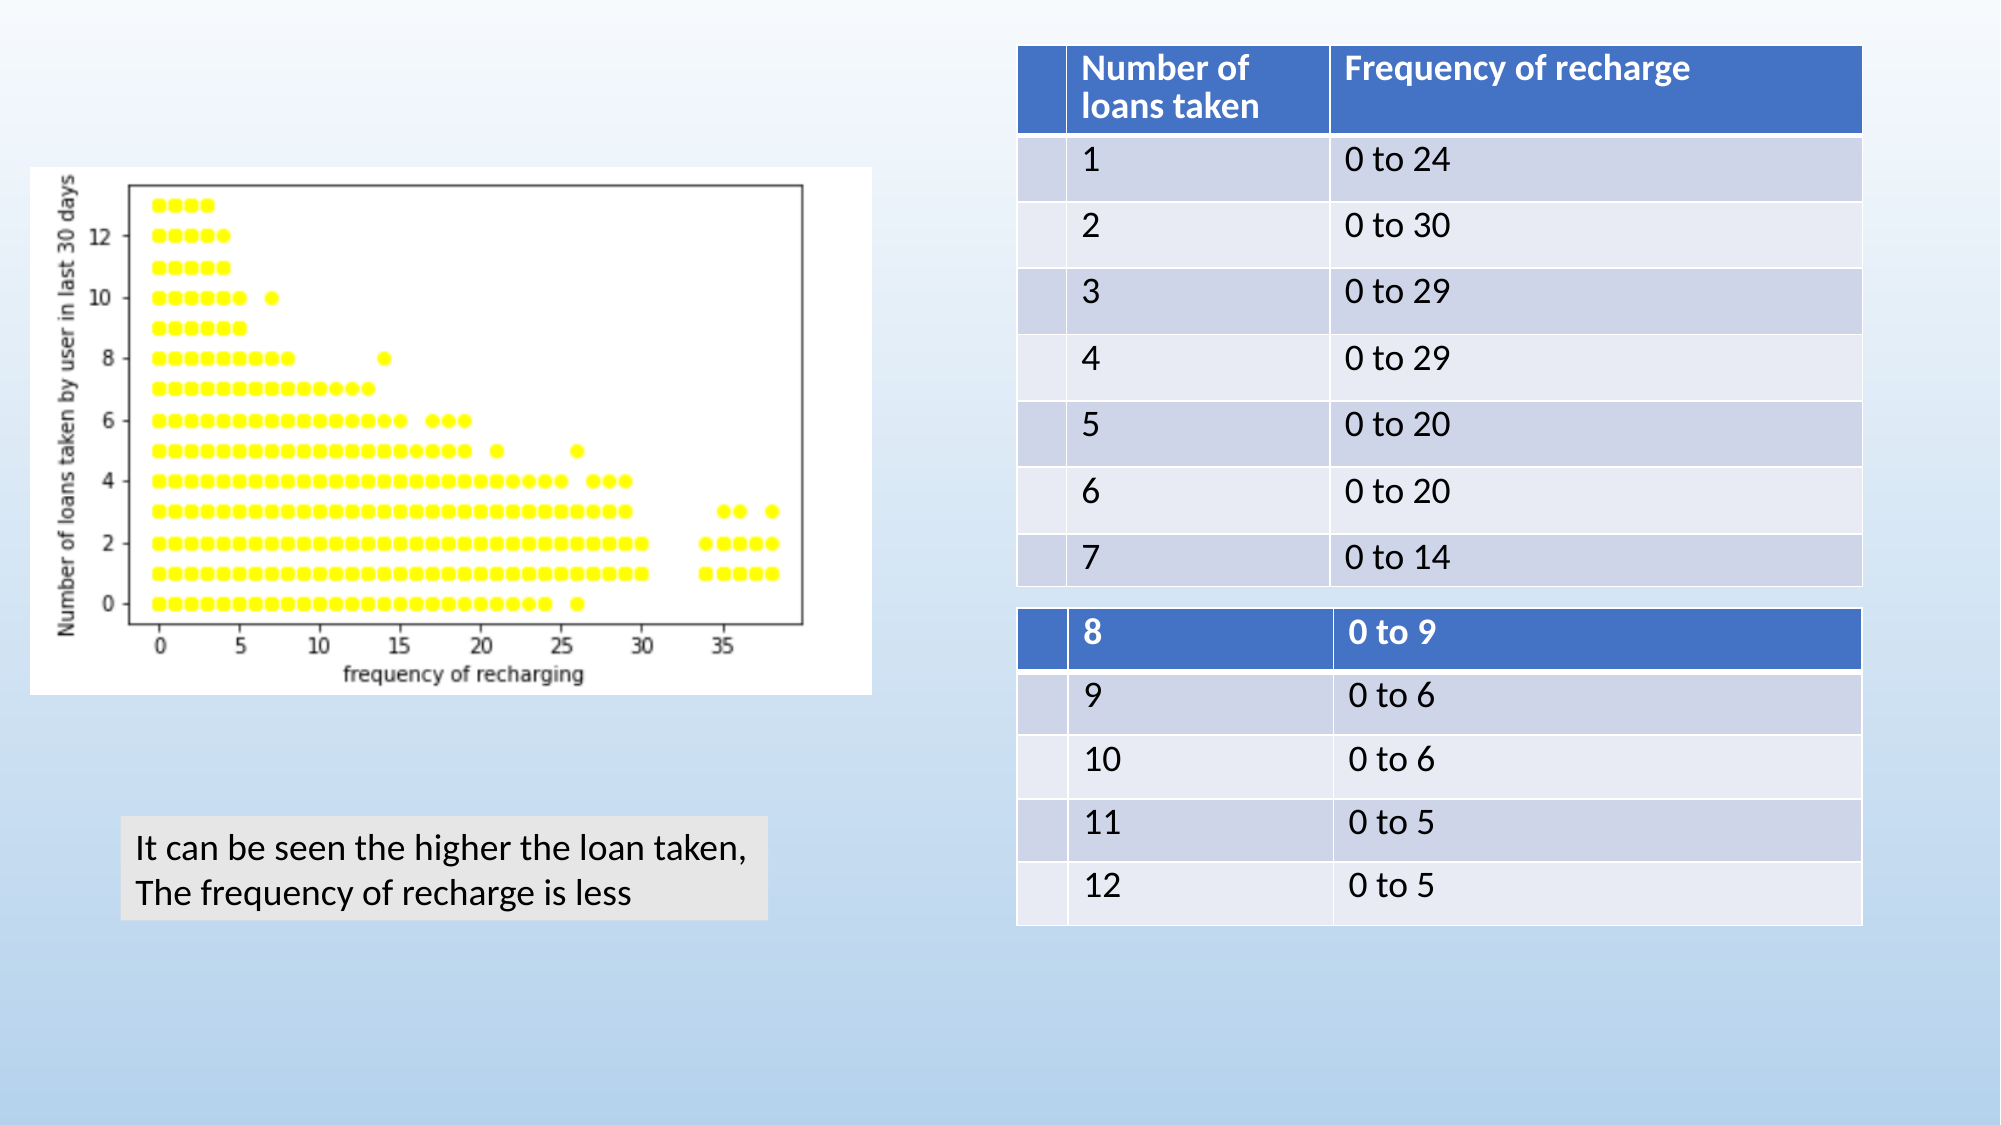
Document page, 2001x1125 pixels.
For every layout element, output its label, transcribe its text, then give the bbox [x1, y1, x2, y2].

table_cell 11 [1069, 800, 1333, 861]
table_header Number of loans taken [1067, 46, 1329, 133]
table_cell 0 to 14 [1331, 535, 1862, 586]
picture [29, 167, 872, 695]
table_header [1018, 609, 1067, 669]
table_cell 7 [1067, 535, 1329, 586]
table_cell 0 to 29 [1331, 269, 1862, 334]
table_cell 3 [1067, 269, 1329, 334]
table_cell 9 [1069, 675, 1333, 734]
table_cell 4 [1067, 335, 1329, 400]
table_cell [1018, 138, 1066, 201]
table_cell 6 [1067, 468, 1329, 533]
table_cell 0 to 29 [1331, 335, 1862, 400]
table_cell 10 [1069, 736, 1333, 798]
table_cell 2 [1067, 203, 1329, 267]
table_cell [1018, 675, 1067, 734]
table_header [1018, 46, 1066, 133]
table_cell 5 [1067, 402, 1329, 466]
table_cell 12 [1069, 863, 1333, 925]
table_cell [1018, 535, 1066, 586]
table_cell [1018, 402, 1066, 466]
table_cell [1018, 736, 1067, 798]
table_cell 1 [1067, 138, 1329, 201]
table_cell [1018, 335, 1066, 400]
table_header Frequency of recharge [1331, 46, 1862, 133]
table_cell 0 to 20 [1331, 468, 1862, 533]
table_header 0 to 9 [1334, 609, 1861, 669]
table_cell [1018, 863, 1067, 925]
text_box It can be seen the higher the loan taken, The frequency of recharge is less [120, 815, 769, 921]
table_cell [1018, 800, 1067, 861]
table_cell 0 to 5 [1334, 800, 1861, 861]
table_cell [1018, 203, 1066, 267]
table_header 8 [1069, 609, 1333, 669]
table_cell 0 to 24 [1331, 138, 1862, 201]
table_cell [1018, 468, 1066, 533]
table_cell 0 to 5 [1334, 863, 1861, 925]
table_cell 0 to 6 [1334, 736, 1861, 798]
table_cell 0 to 6 [1334, 675, 1861, 734]
table_cell 0 to 20 [1331, 402, 1862, 466]
table_cell [1018, 269, 1066, 334]
table_cell 0 to 30 [1331, 203, 1862, 267]
